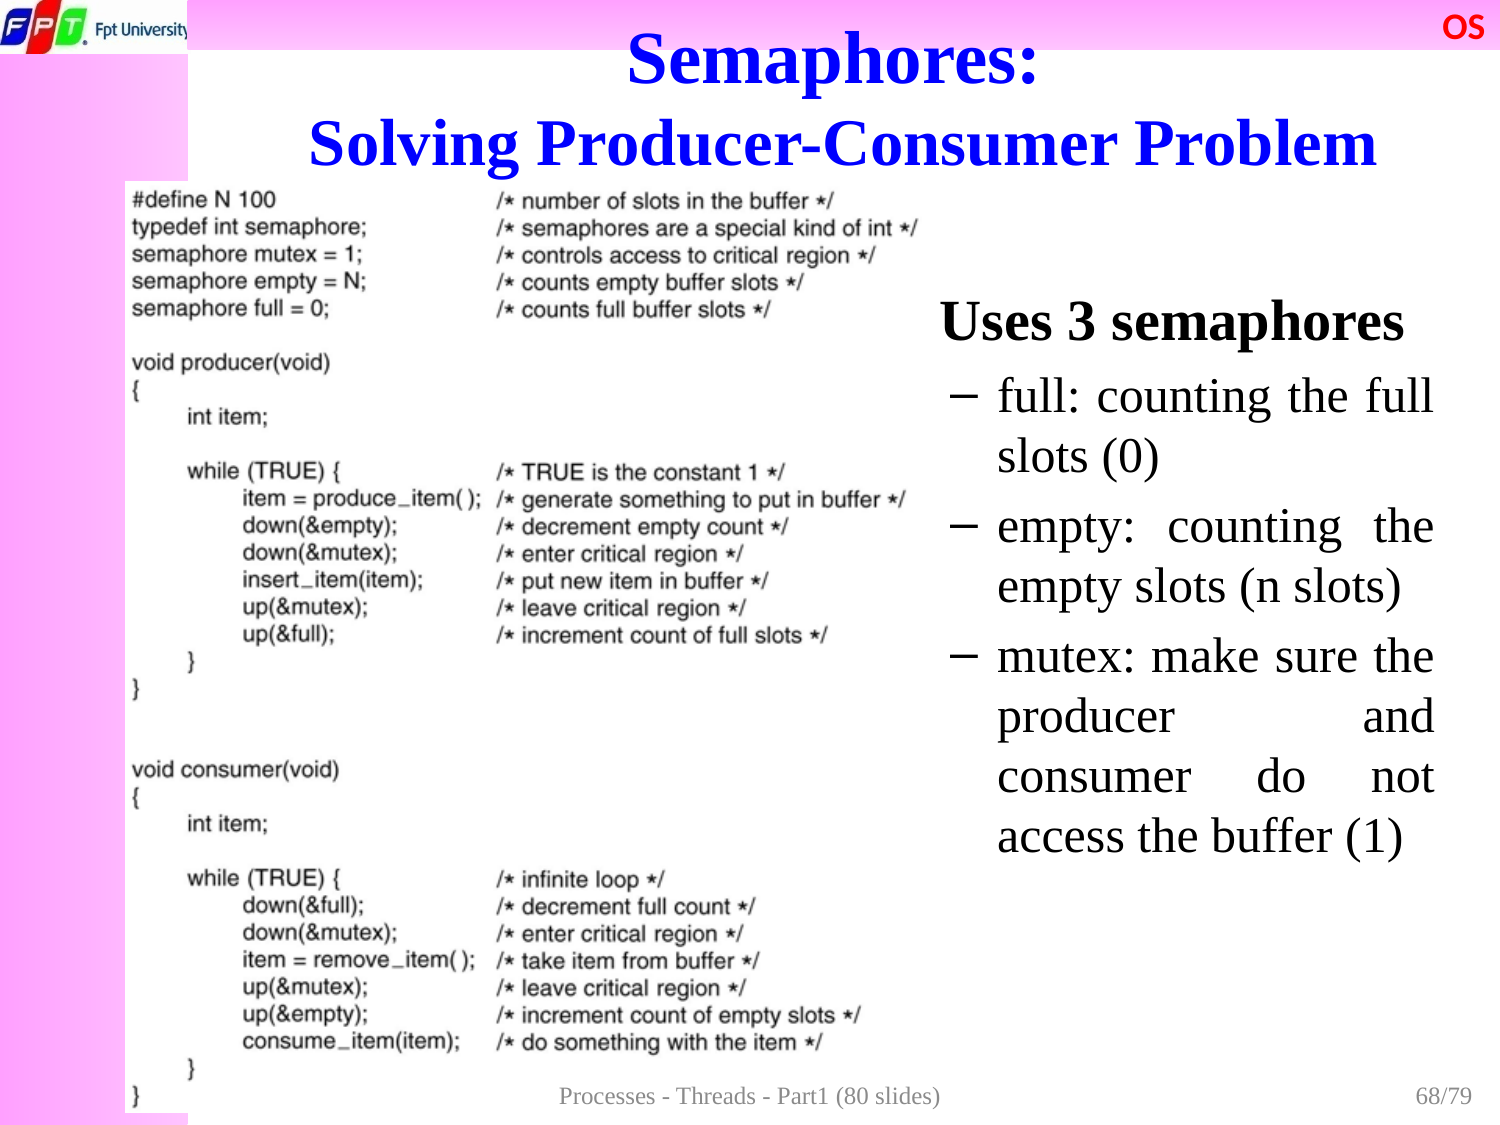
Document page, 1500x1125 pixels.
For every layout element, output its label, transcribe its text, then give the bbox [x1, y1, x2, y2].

list Uses 3 semaphores full: counting the full slots (0) empty: counting the empty slots (n slots) mutex: make sure the producer and consumer do not access the buffer (1) [929, 275, 1450, 900]
slide_number 68/79 [1137, 1074, 1488, 1116]
footer Processes - Threads - Part1 (80 slides) [928, 1074, 988, 1116]
picture [0, 0, 187, 54]
picture [124, 180, 926, 1113]
title Semaphores: Solving Producer-Consumer Problem [187, 0, 1500, 188]
